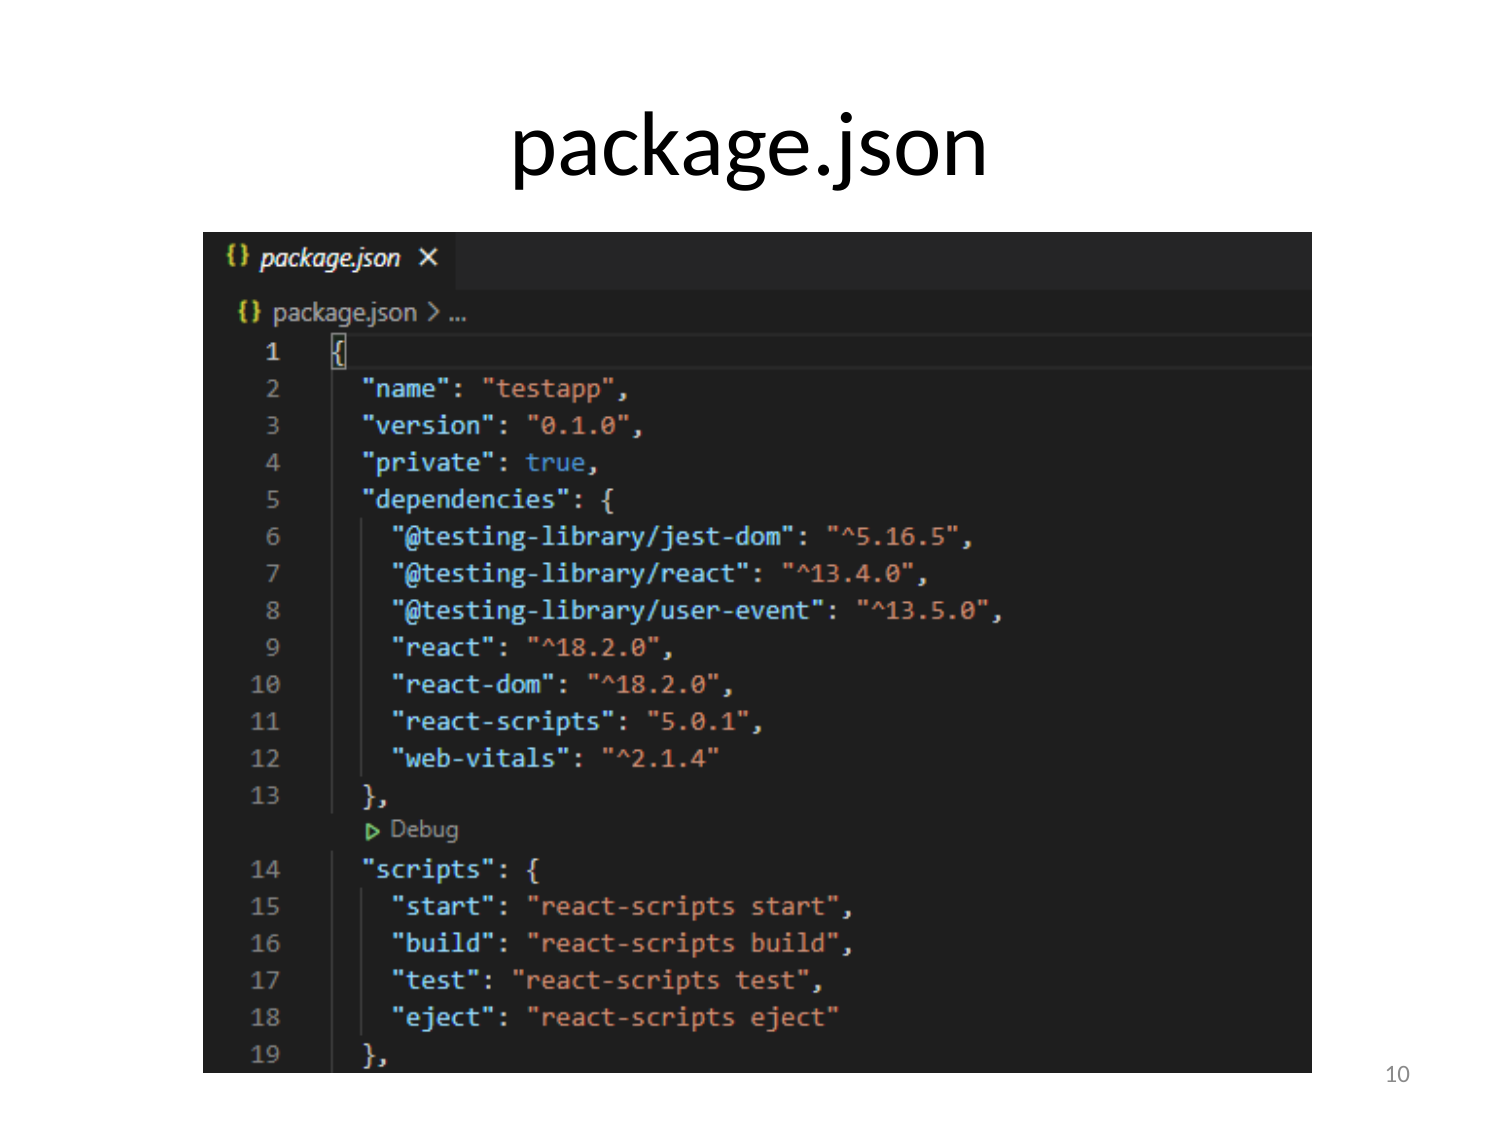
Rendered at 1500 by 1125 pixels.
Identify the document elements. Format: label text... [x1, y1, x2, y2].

title package.json [75, 45, 1425, 233]
picture [202, 232, 1312, 1073]
slide_number 10 [1074, 1042, 1425, 1103]
